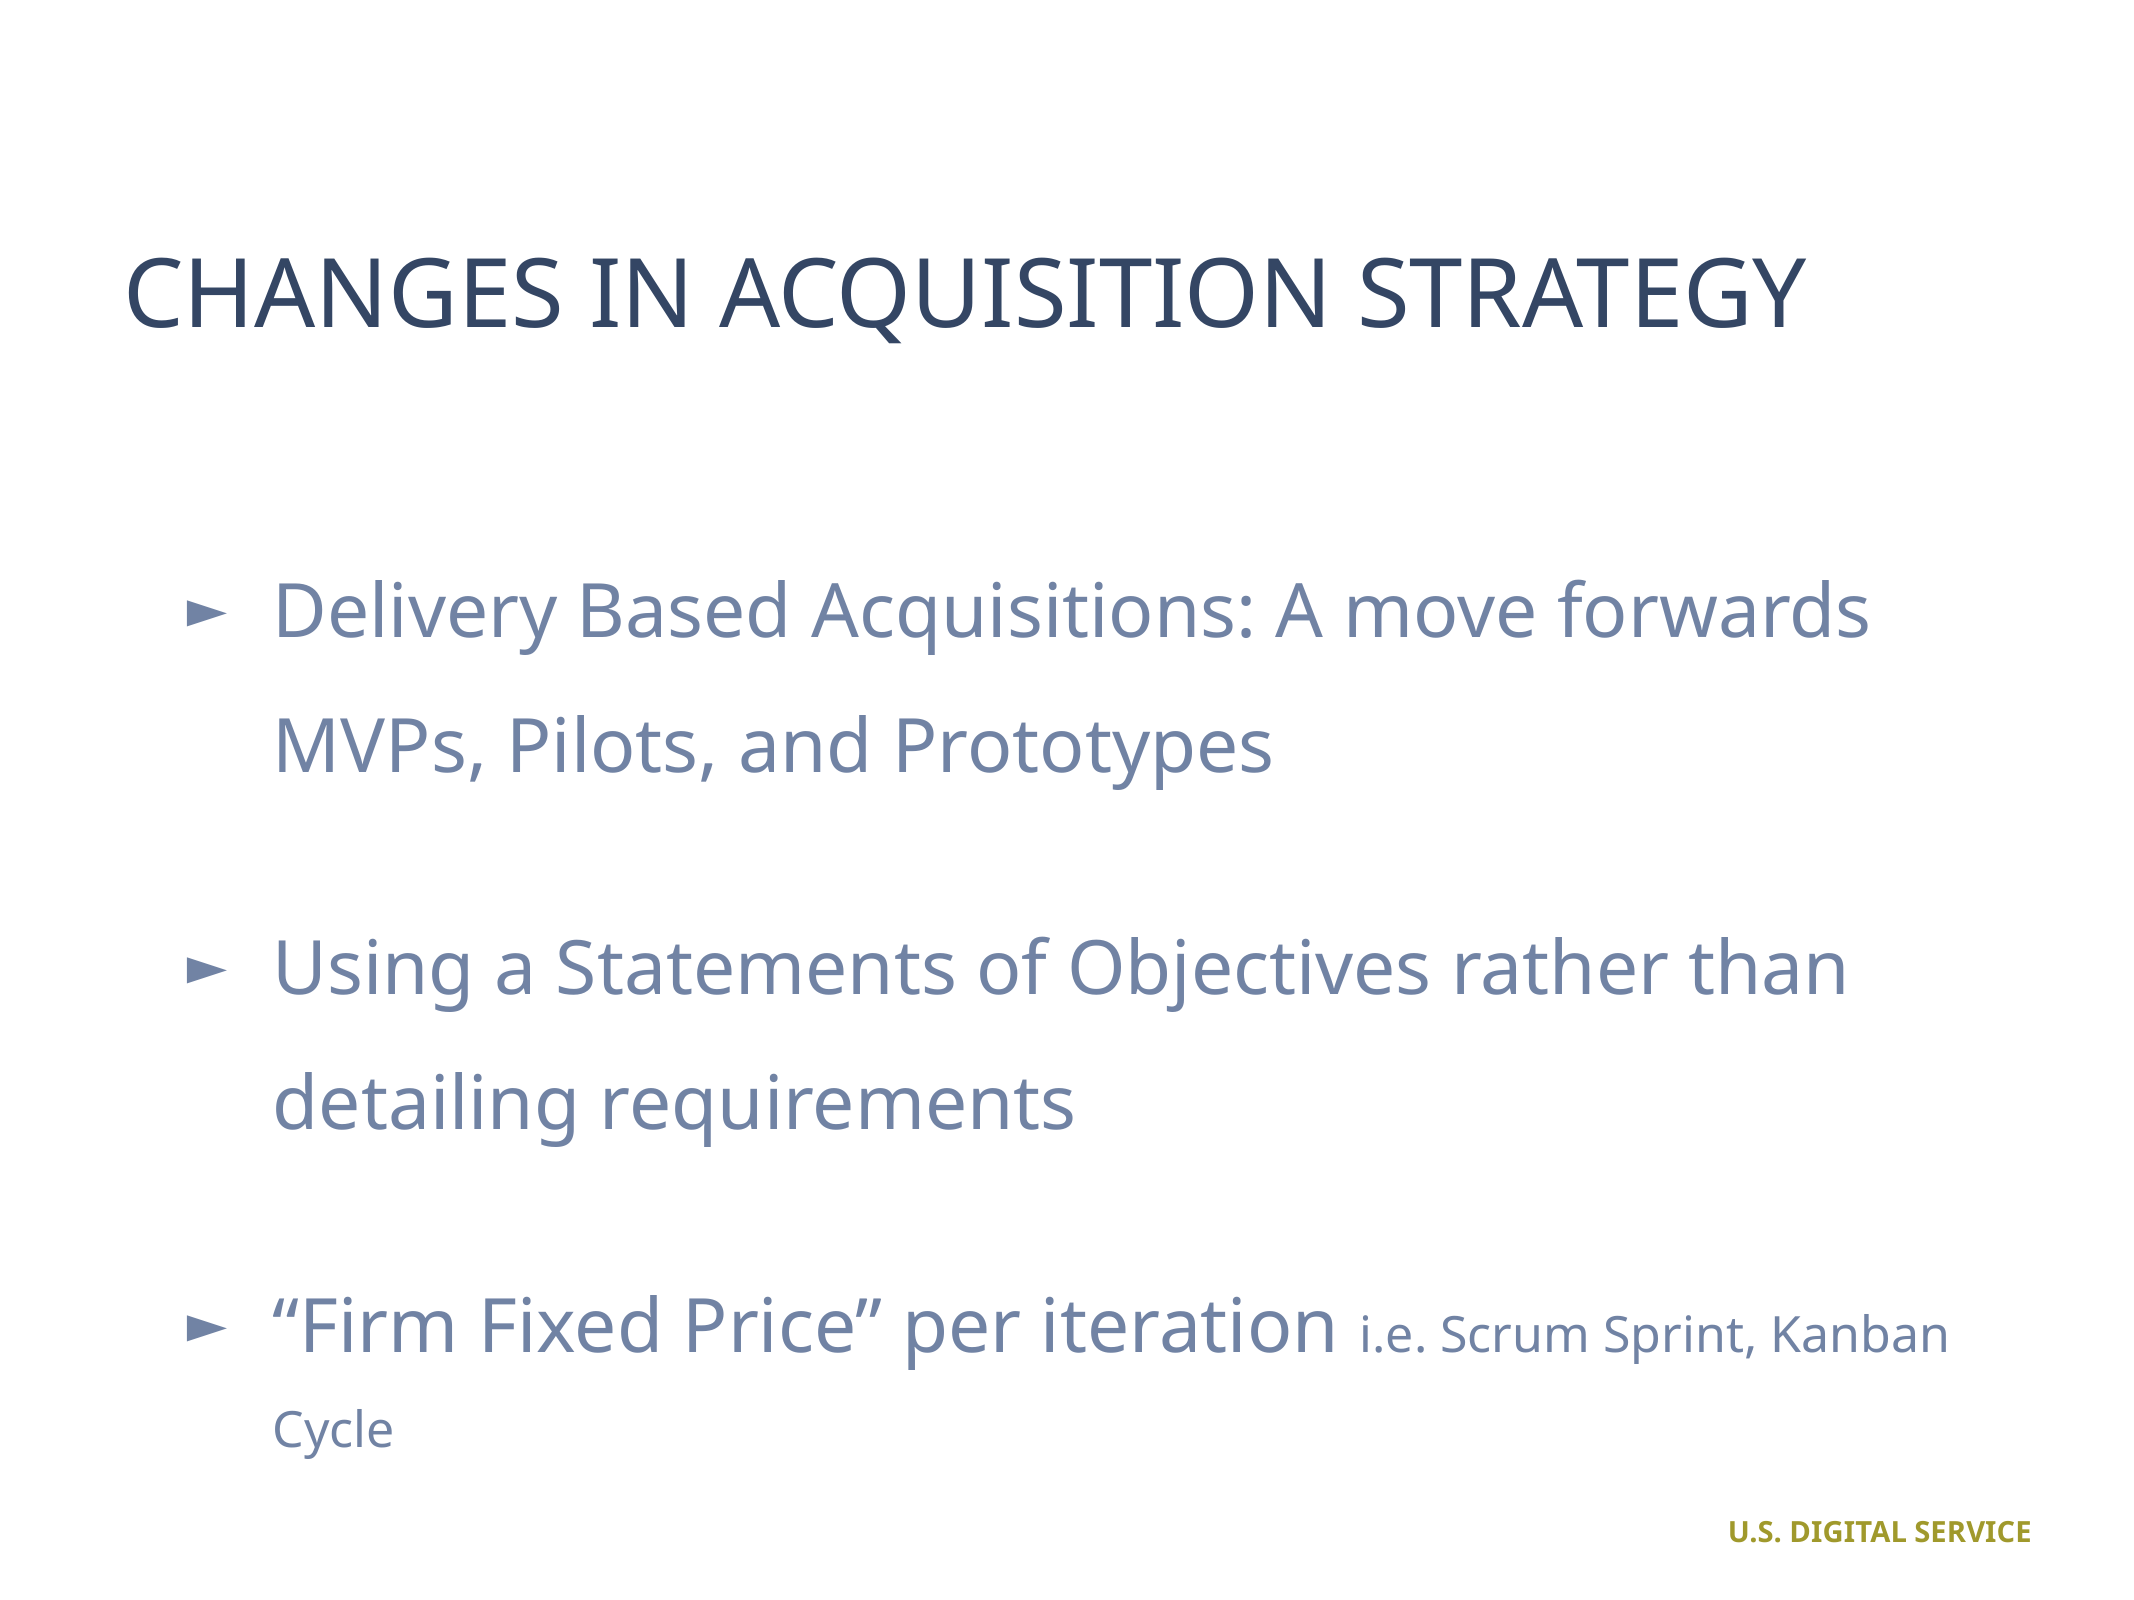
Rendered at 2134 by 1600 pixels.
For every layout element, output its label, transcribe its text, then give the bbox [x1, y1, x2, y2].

list Delivery Based Acquisitions: A move forwards MVPs, Pilots, and Prototypes Using a Statements of Objectives rather than detailing requirements “Firm Fixed Price” per iteration i.e. Scrum Sprint, Kanban Cycle [186, 516, 2022, 1433]
title CHANGES IN ACQUISITION STRATEGY [115, 223, 2094, 492]
